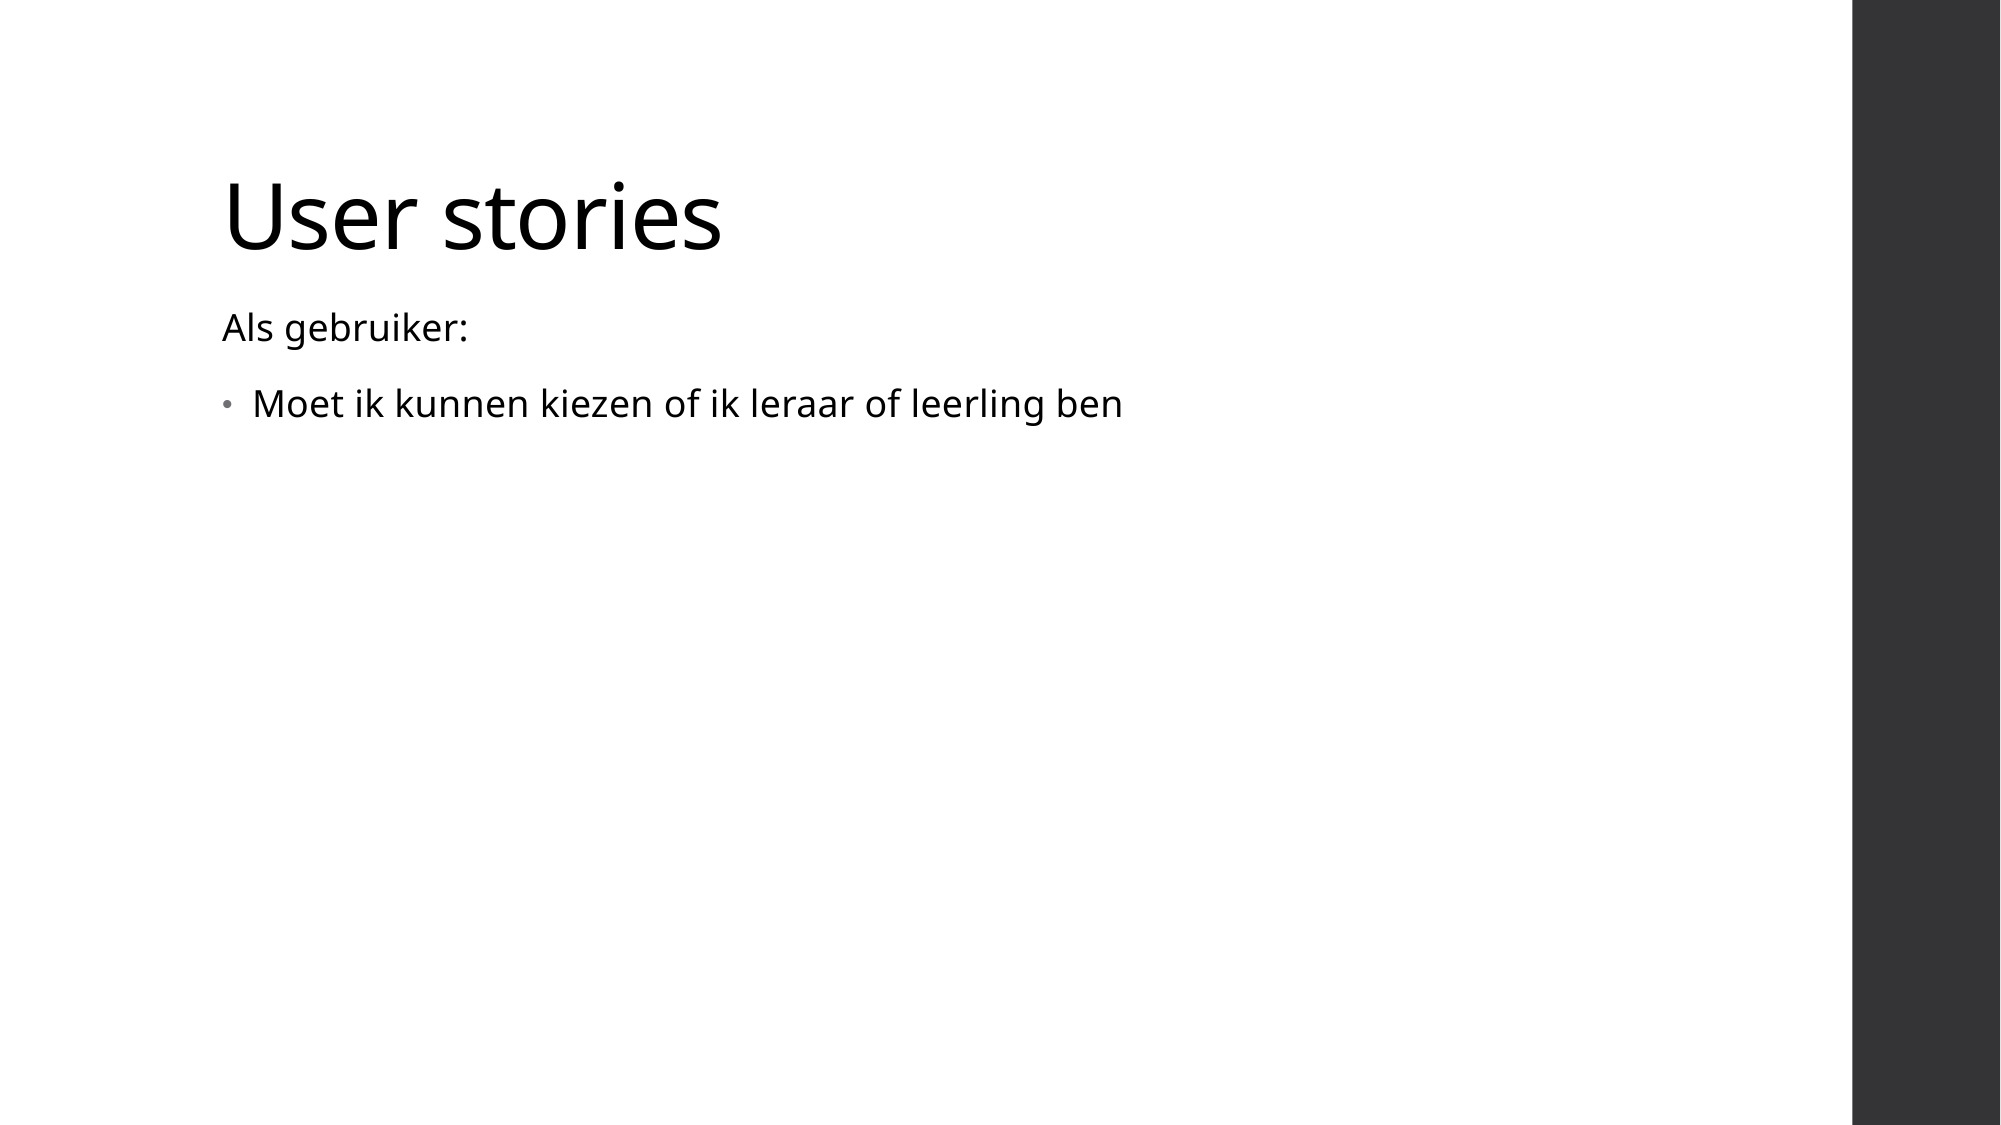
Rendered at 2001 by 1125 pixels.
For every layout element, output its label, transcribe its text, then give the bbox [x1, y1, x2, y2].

list Als gebruiker: Moet ik kunnen kiezen of ik leraar of leerling ben [206, 299, 1617, 1014]
title User stories [206, 60, 1797, 278]
